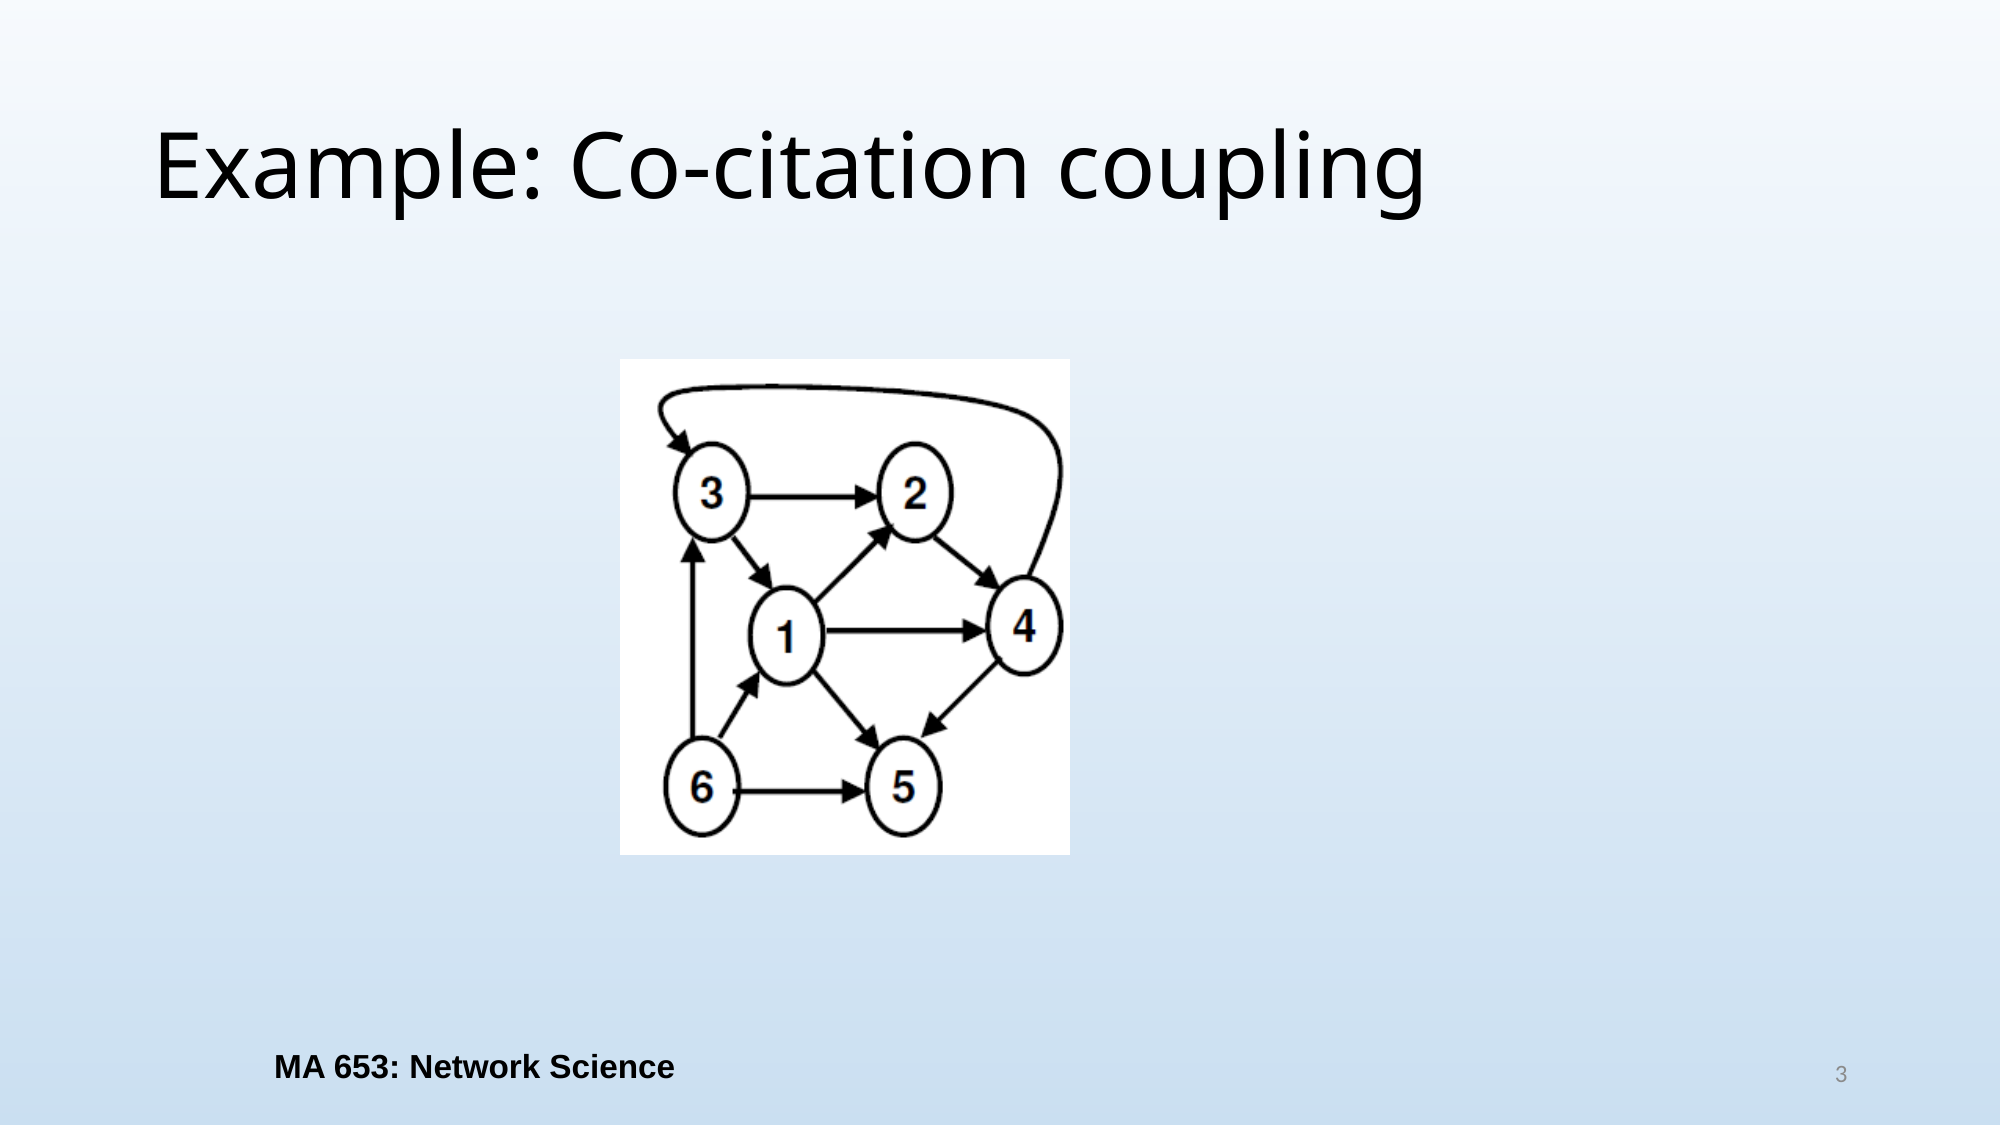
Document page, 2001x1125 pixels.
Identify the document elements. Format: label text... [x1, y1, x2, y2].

picture [620, 359, 1070, 855]
slide_number 3 [1412, 1042, 1863, 1103]
title Example: Co-citation coupling [137, 59, 1863, 278]
footer MA 653: Network Science [137, 1035, 813, 1096]
